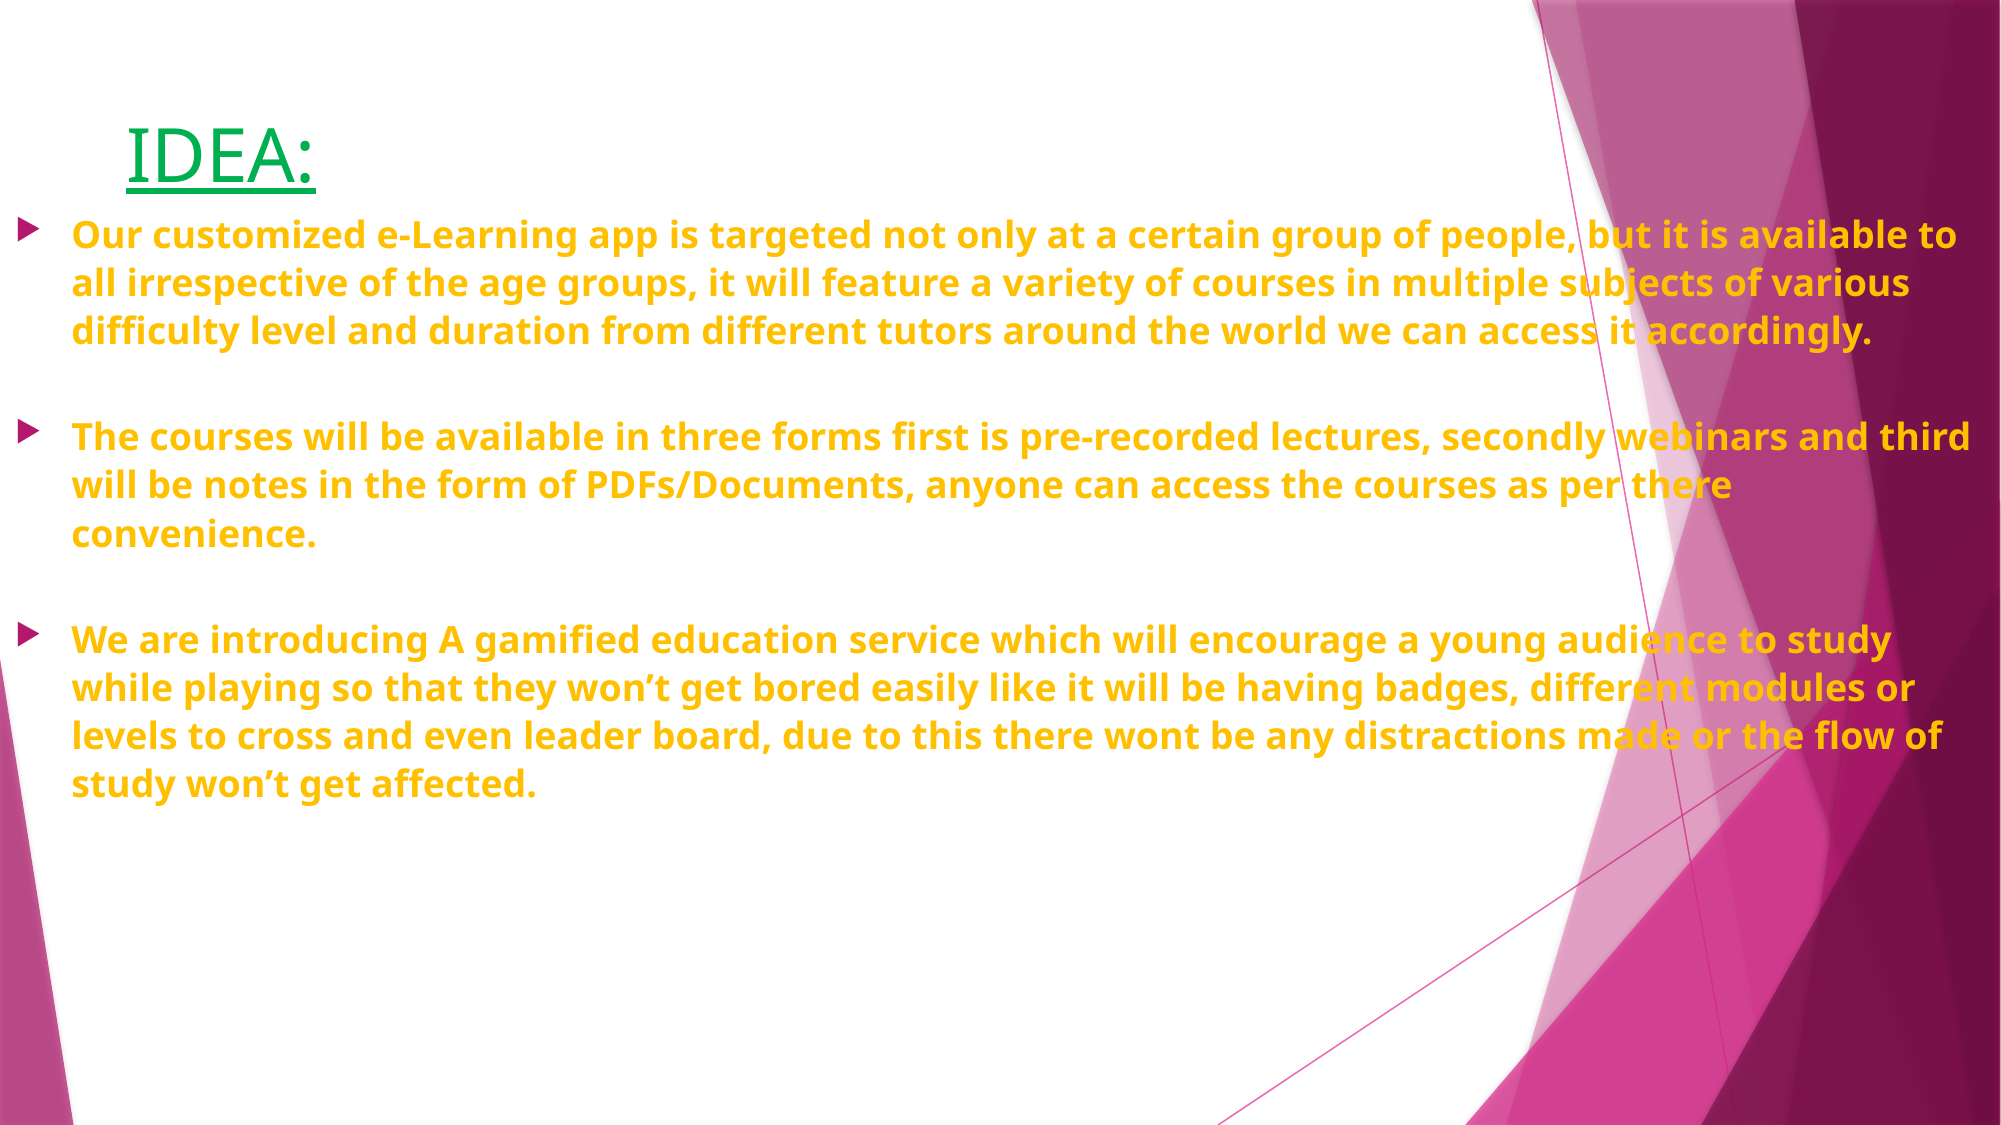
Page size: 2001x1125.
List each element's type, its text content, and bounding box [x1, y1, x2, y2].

title IDEA: [111, 99, 1522, 200]
list Our customized e-Learning app is targeted not only at a certain group of people, but it is available to all irrespective of the age groups, it will feature a variety of courses in multiple subjects of various difficulty level and duration from different tutors around the world we can access it accordingly. The courses will be available in three forms first is pre-recorded lectures, secondly webinars and third will be notes in the form of PDFs/Documents, anyone can access the courses as per there convenience. We are introducing A gamified education service which will encourage a young audience to study while playing so that they won’t get bored easily like it will be having badges, different modules or levels to cross and even leader board, due to this there wont be any distractions made or the flow of study won’t get affected. [0, 200, 2000, 1125]
